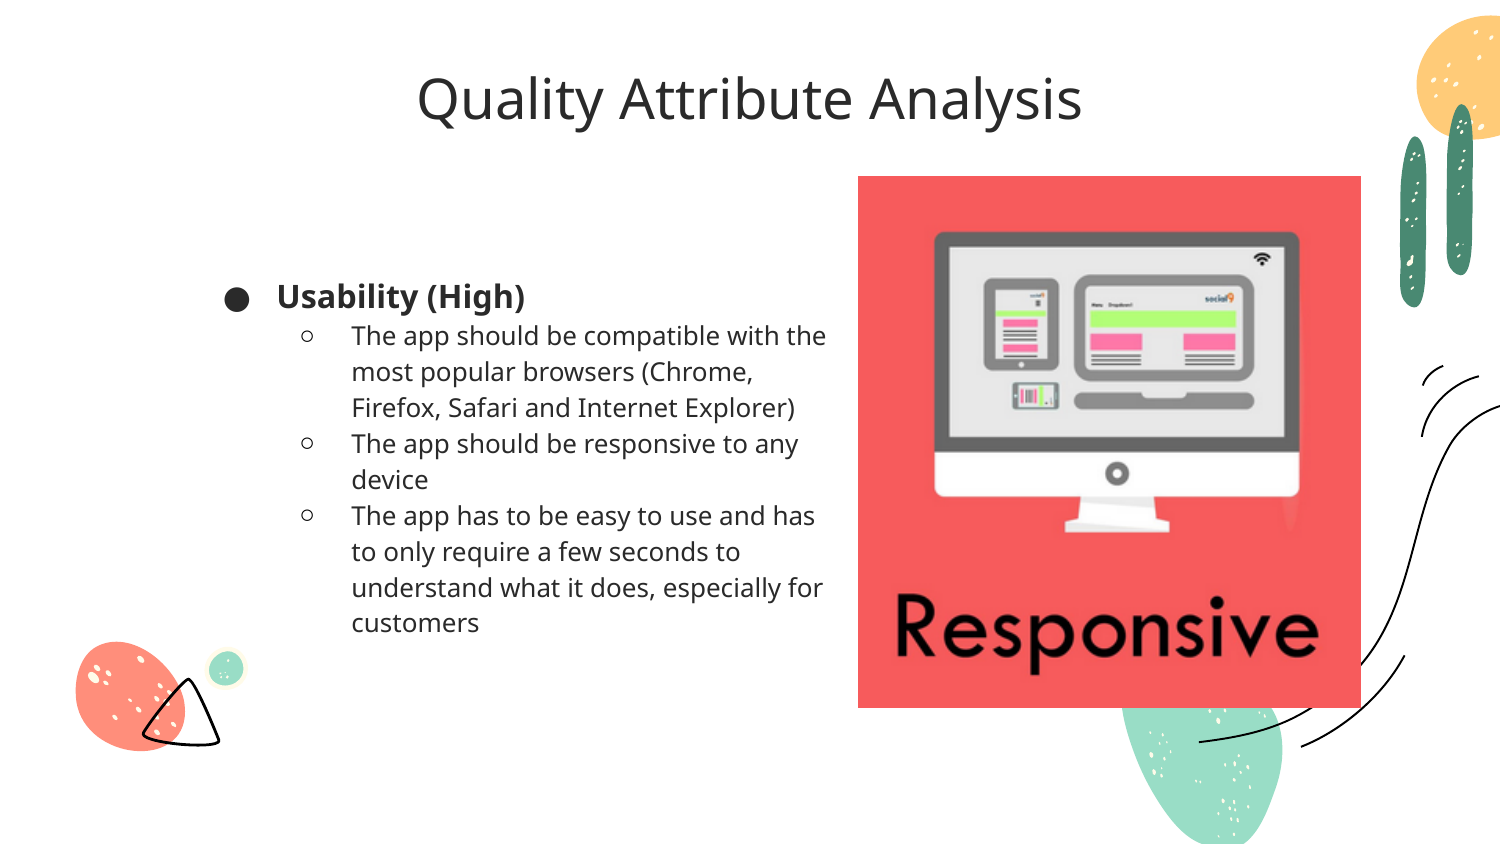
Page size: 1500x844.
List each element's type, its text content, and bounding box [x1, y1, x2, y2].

picture [858, 176, 1361, 709]
list Usability (High) The app should be compatible with the most popular browsers (Chrome, Firefox, Safari and Internet Explorer) The app should be responsive to any device The app has to be easy to use and has to only require a few seconds to understand what it does, especially for customers [186, 255, 846, 725]
title Quality Attribute Analysis [75, 67, 1425, 127]
